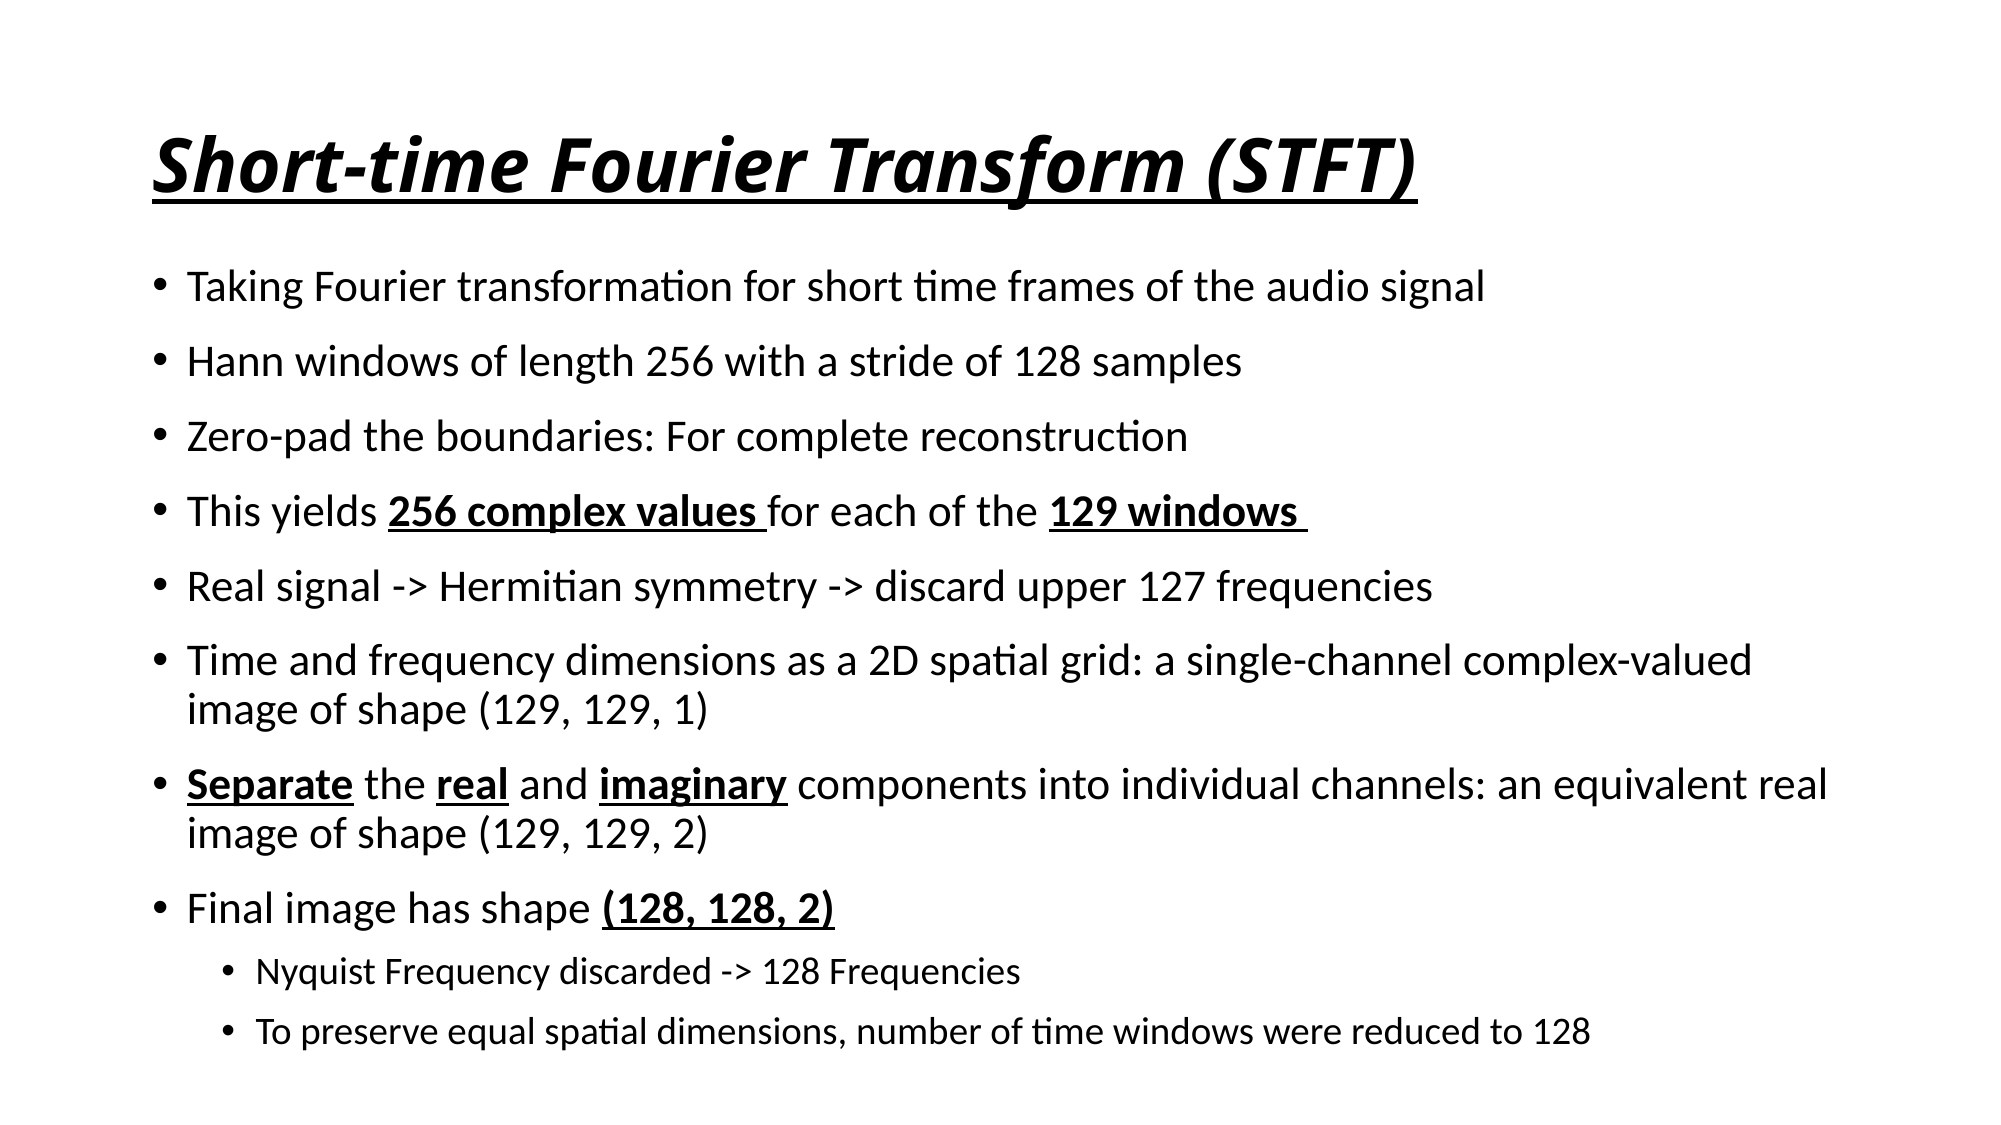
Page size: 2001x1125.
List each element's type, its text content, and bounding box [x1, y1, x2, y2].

title Short-time Fourier Transform (STFT) [137, 59, 1863, 254]
list Taking Fourier transformation for short time frames of the audio signal Hann windows of length 256 with a stride of 128 samples Zero-pad the boundaries: For complete reconstruction This yields 256 complex values for each of the 129 windows Real signal -> Hermitian symmetry -> discard upper 127 frequencies Time and frequency dimensions as a 2D spatial grid: a single-channel complex-valued image of shape (129, 129, 1) Separate the real and imaginary components into individual channels: an equivalent real image of shape (129, 129, 2) Final image has shape (128, 128, 2) Nyquist Frequency discarded -> 128 Frequencies To preserve equal spatial dimensions, number of time windows were reduced to 128 [137, 254, 1863, 1066]
